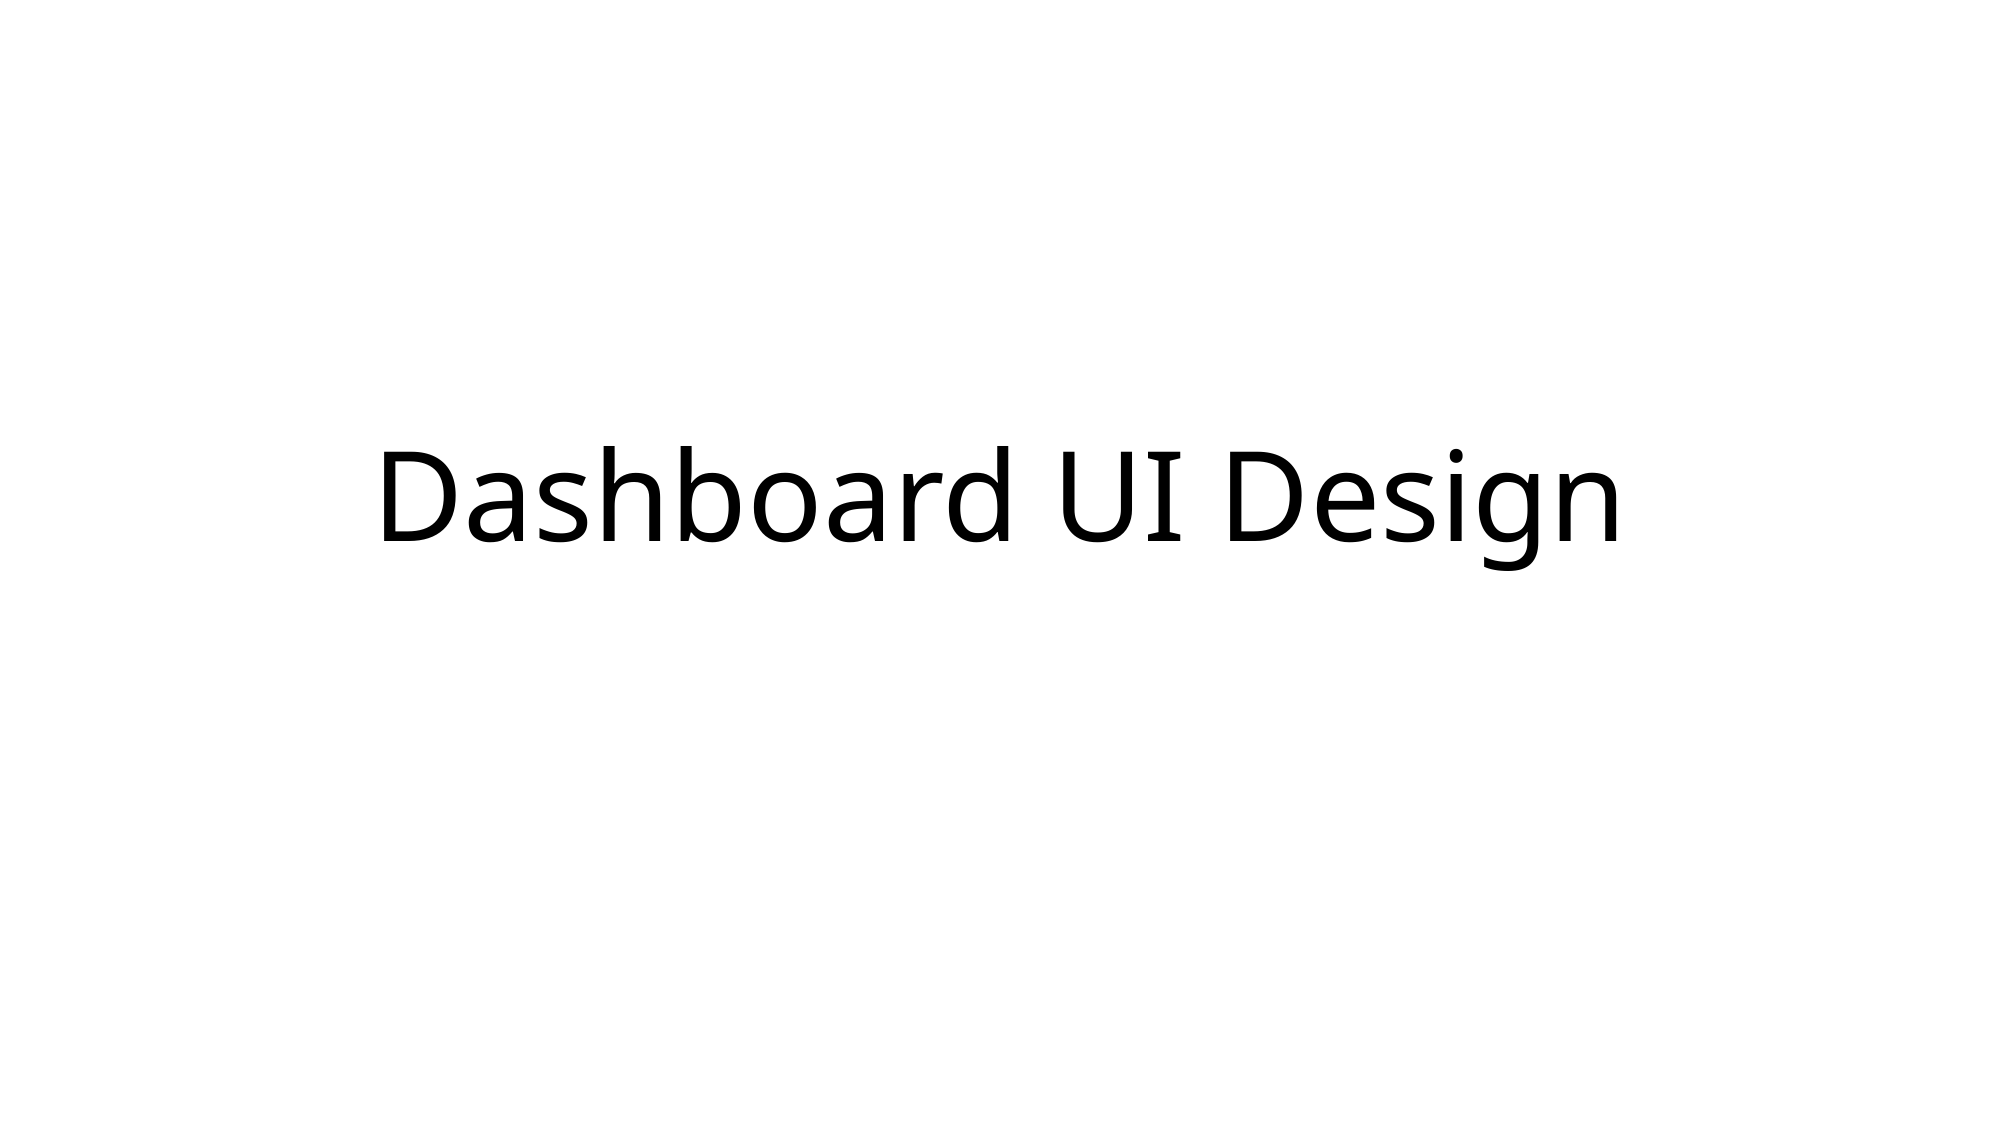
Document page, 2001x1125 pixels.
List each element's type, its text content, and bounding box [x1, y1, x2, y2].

title Dashboard UI Design [249, 184, 1750, 576]
